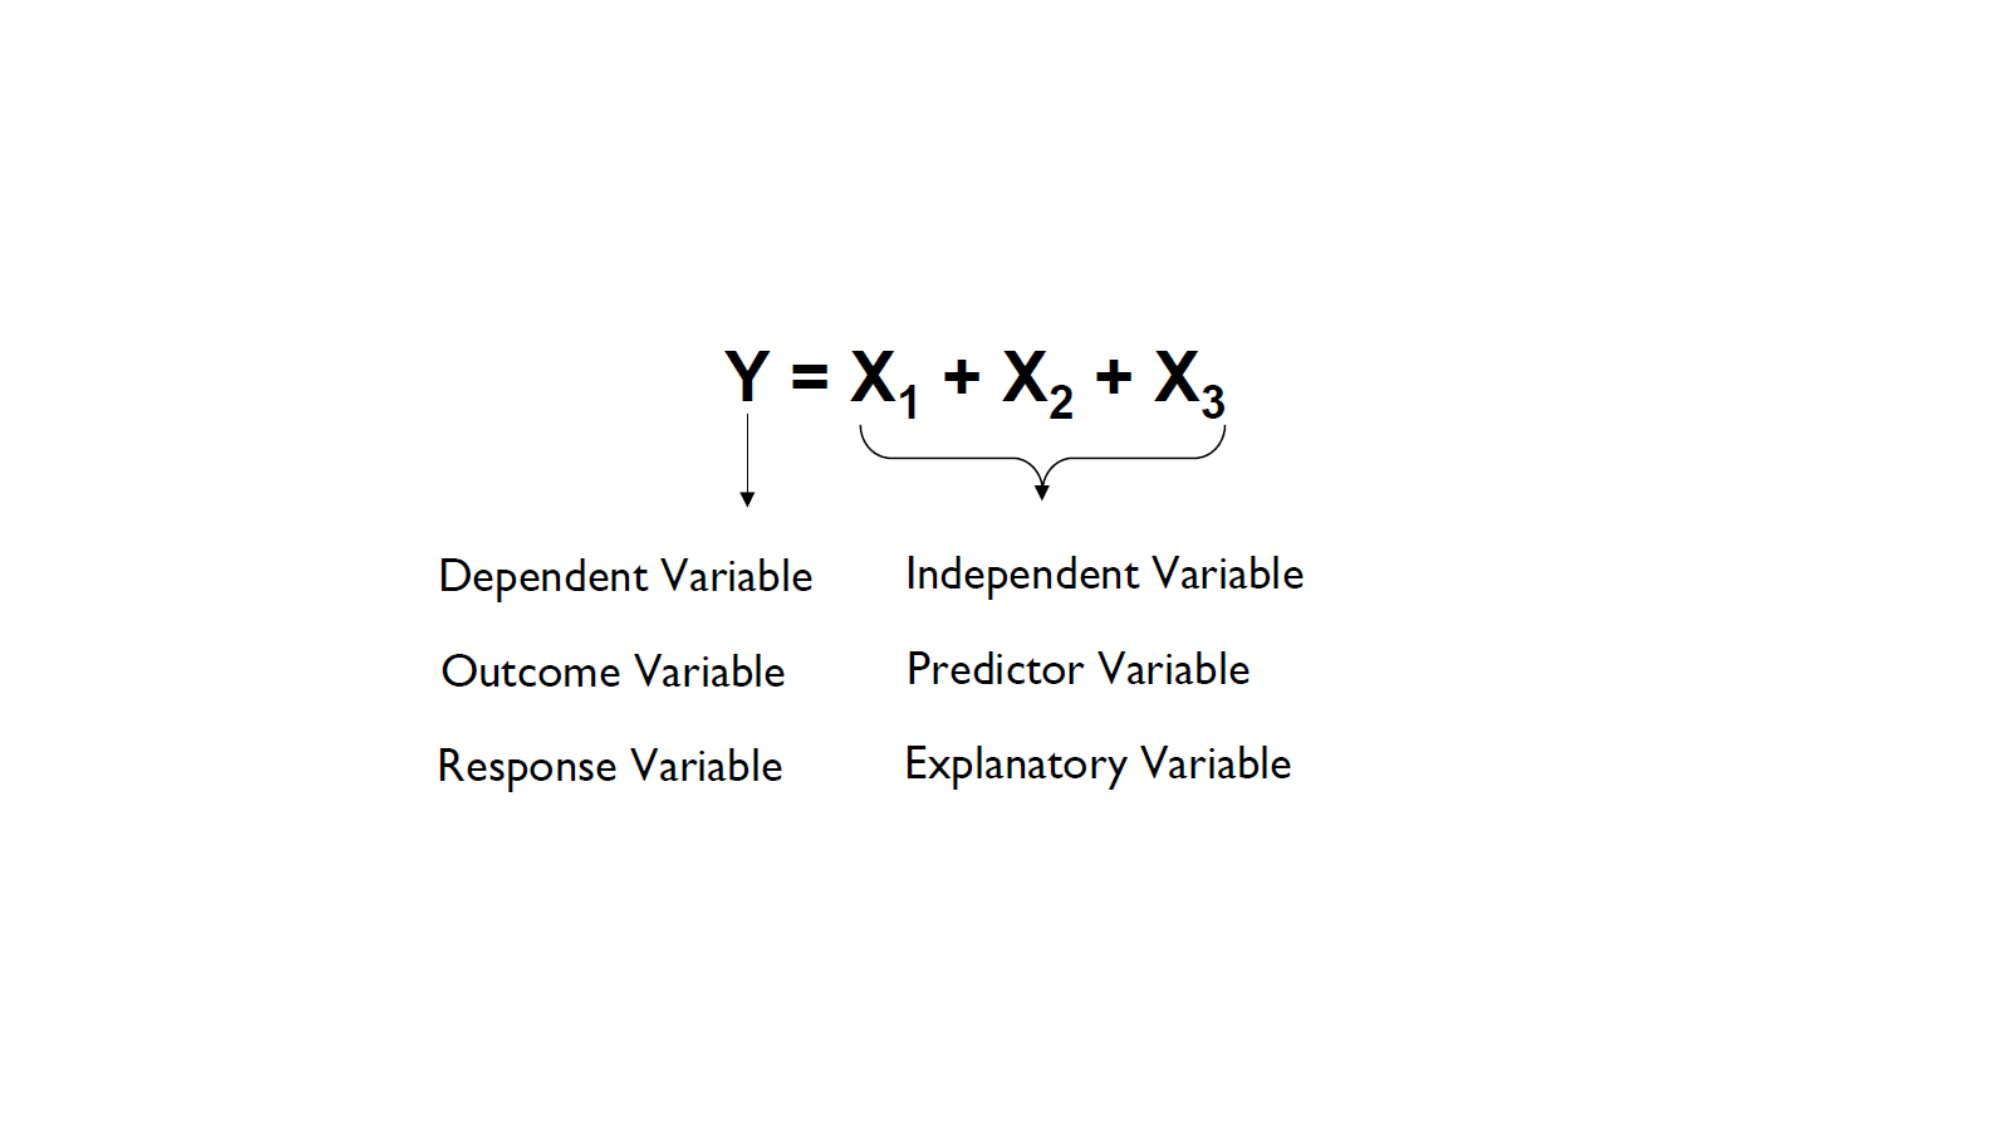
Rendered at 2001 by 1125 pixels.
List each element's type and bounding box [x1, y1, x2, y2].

picture [325, 273, 1526, 869]
